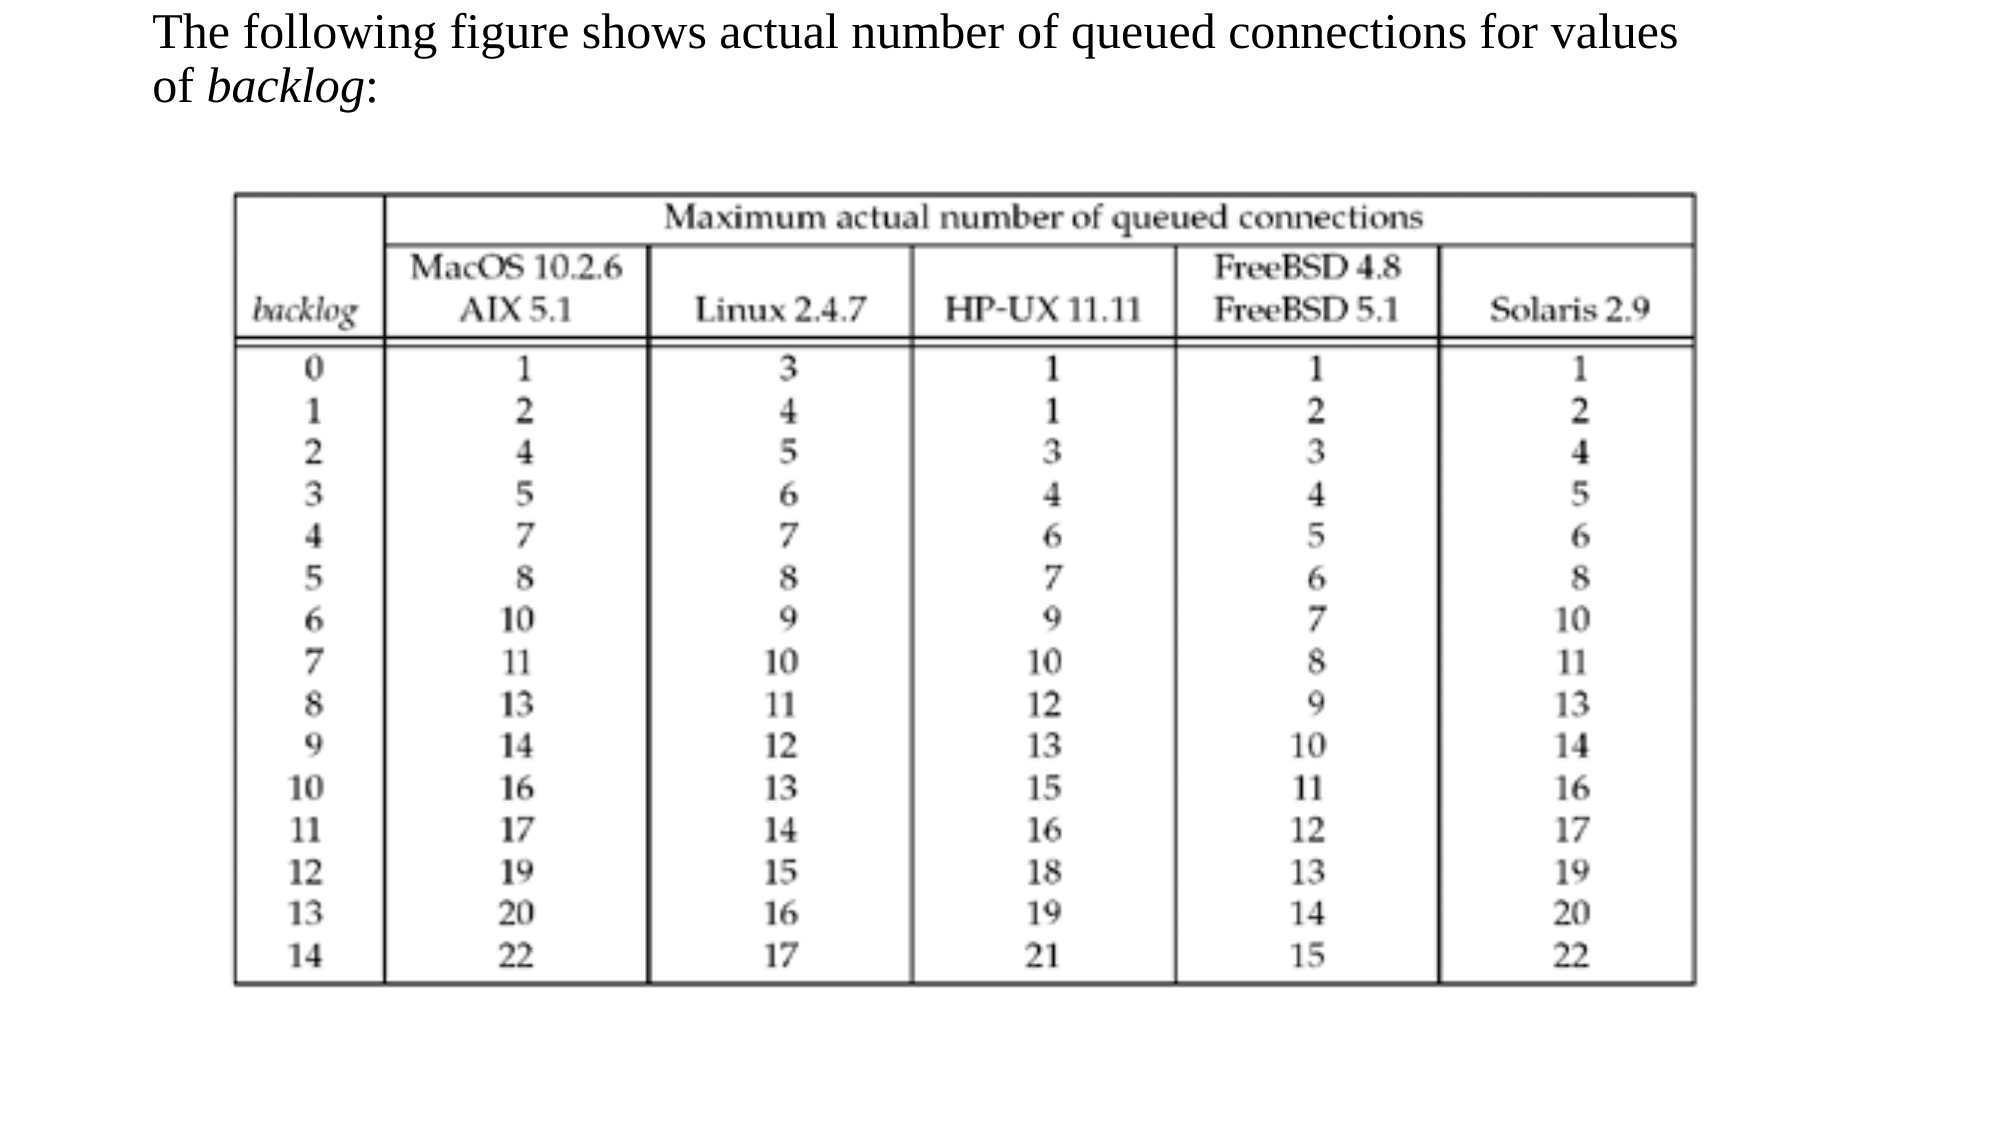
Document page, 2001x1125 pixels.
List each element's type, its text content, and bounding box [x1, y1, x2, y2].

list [220, 173, 1713, 999]
title The following figure shows actual number of queued connections for values of backlog: [137, 59, 1863, 174]
